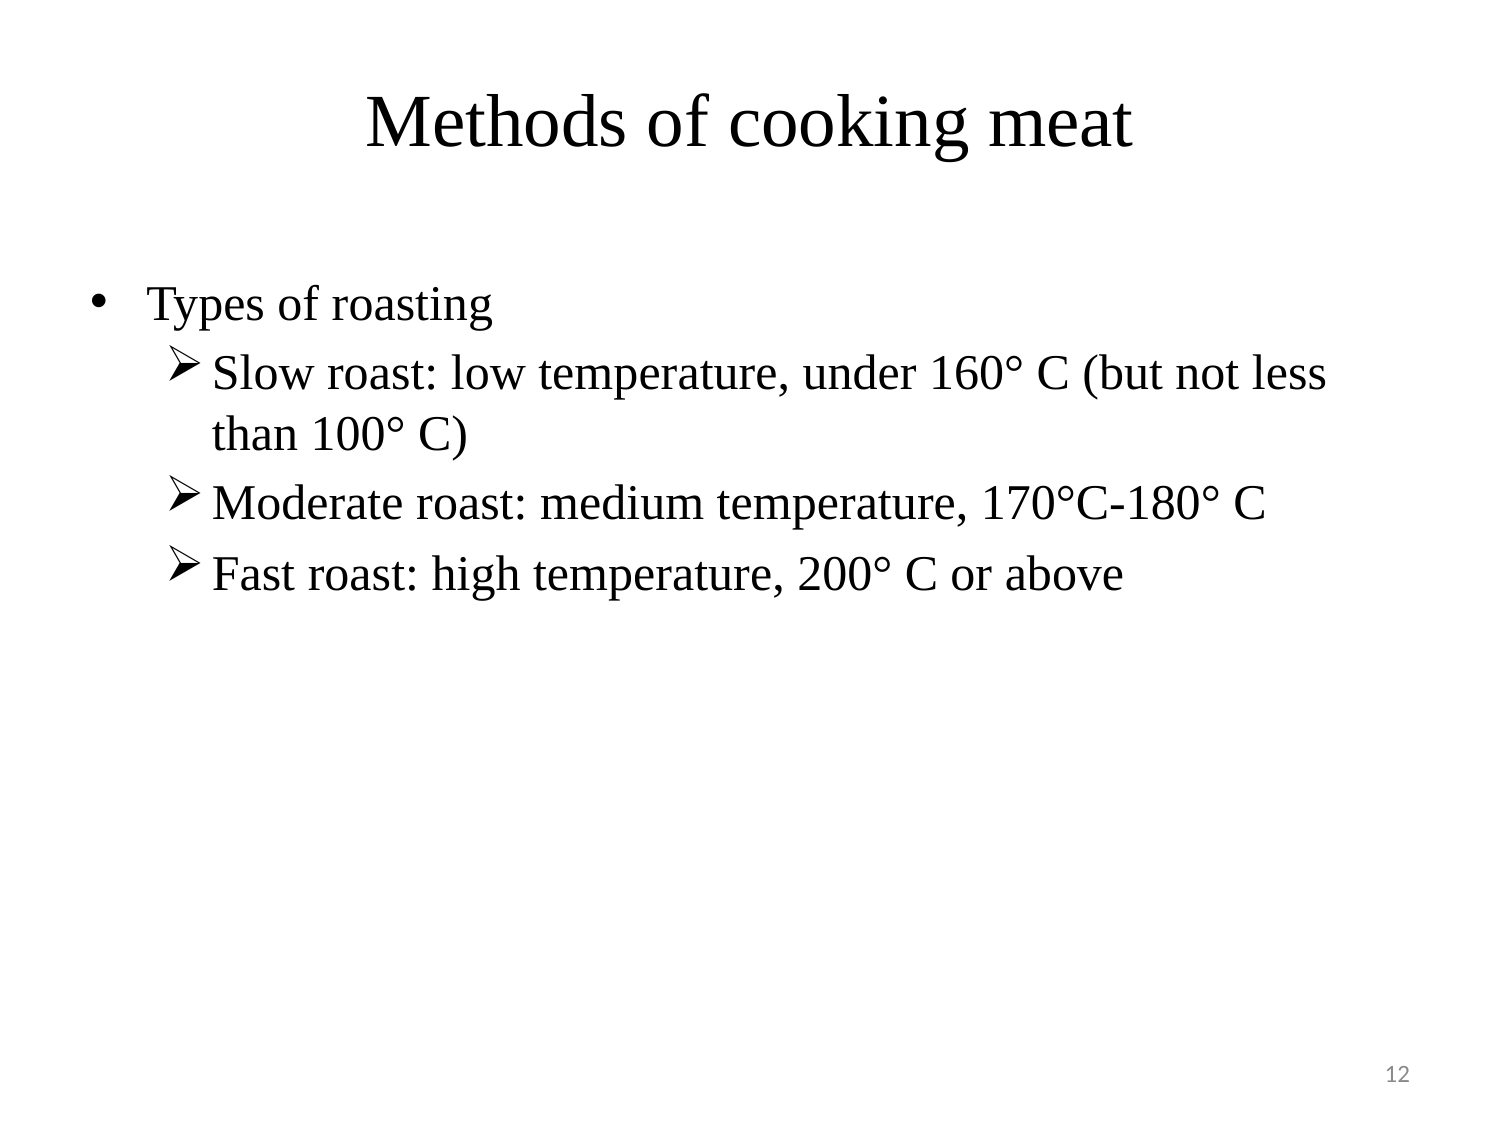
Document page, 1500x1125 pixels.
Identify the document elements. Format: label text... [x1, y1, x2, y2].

title Methods of cooking meat [75, 45, 1425, 188]
list Types of roasting Slow roast: low temperature, under 160° C (but not less than 100° C) Moderate roast: medium temperature, 170°C-180° C Fast roast: high temperature, 200° C or above [75, 262, 1425, 1005]
slide_number 12 [1074, 1042, 1425, 1103]
